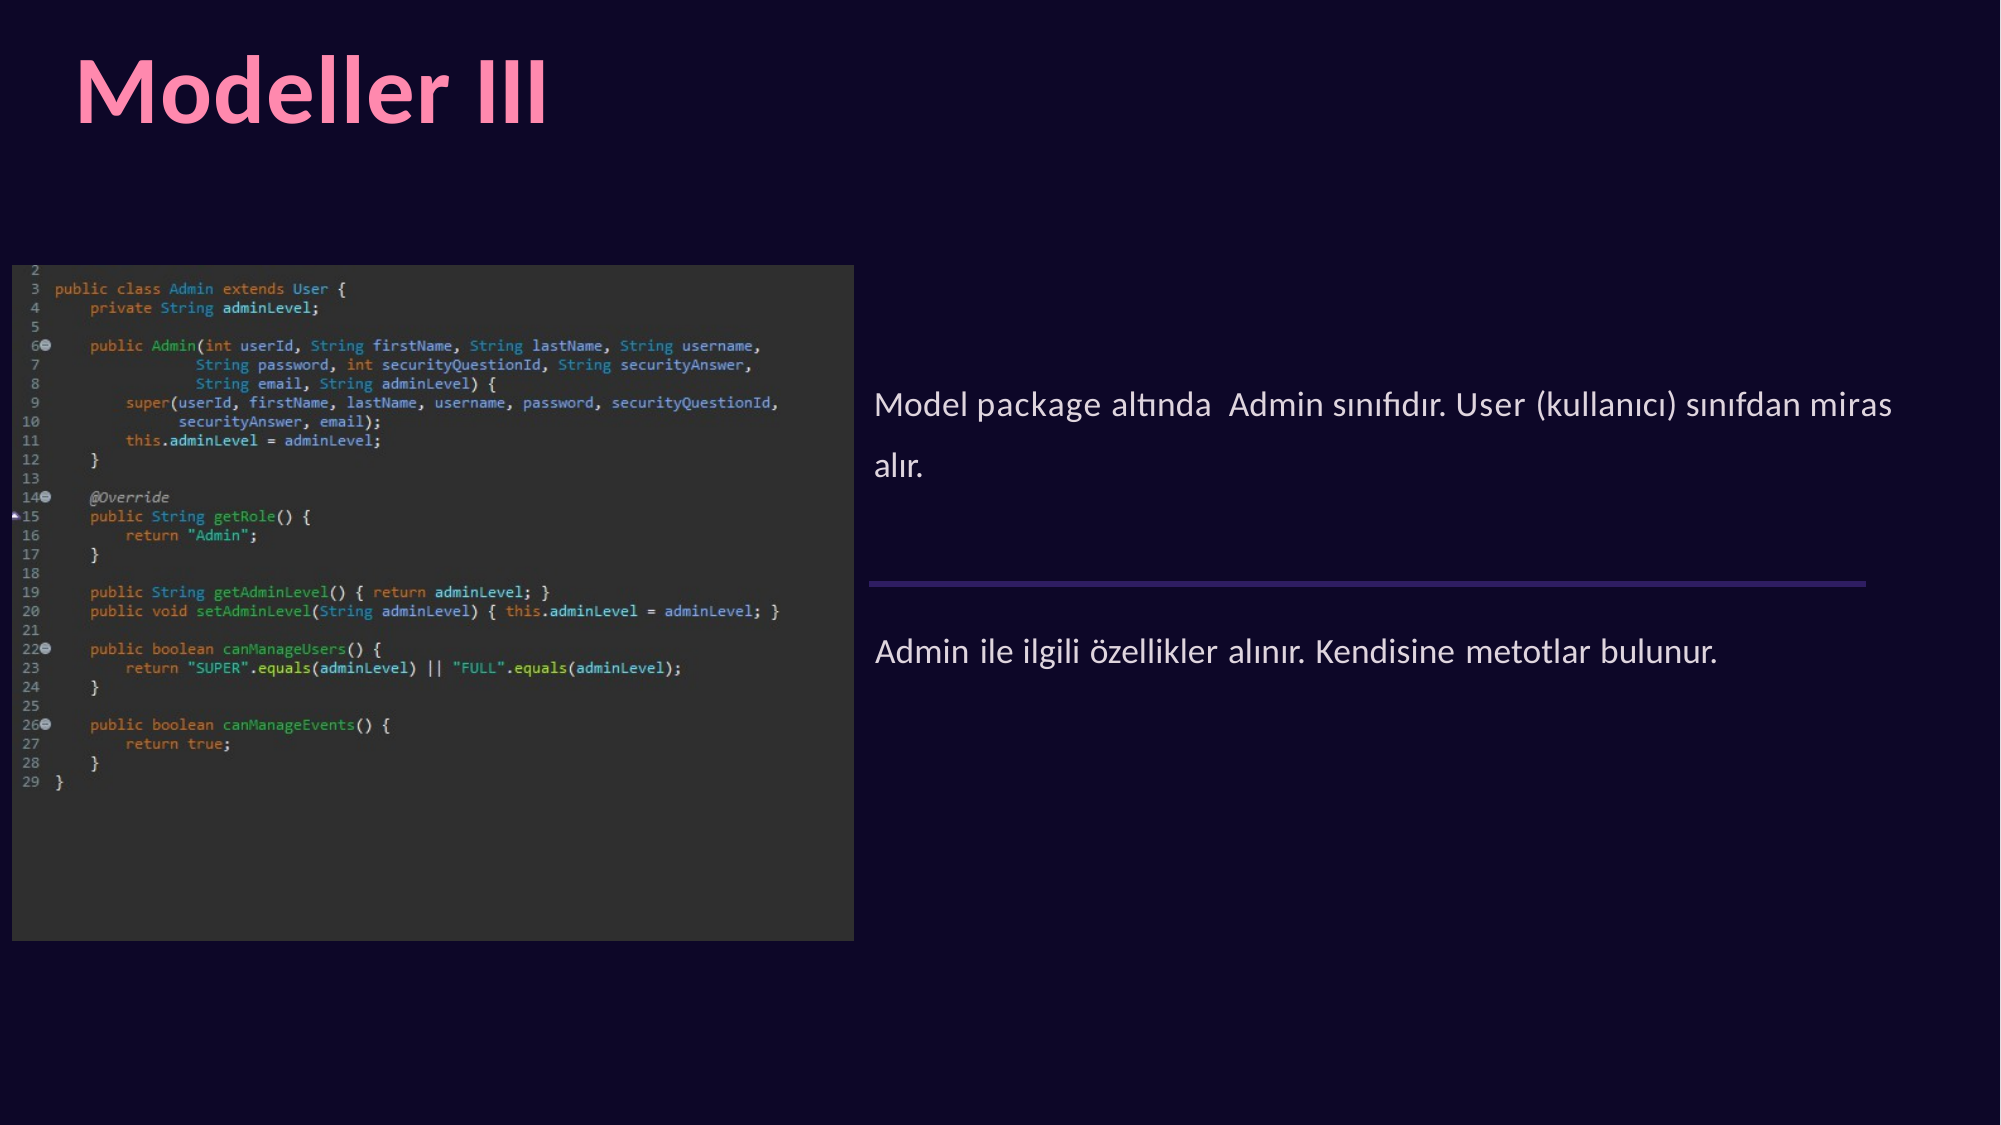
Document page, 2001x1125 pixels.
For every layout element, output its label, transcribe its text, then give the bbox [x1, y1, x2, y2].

title Modeller III [72, 24, 1401, 215]
picture [12, 265, 854, 941]
text_box Model package altında Admin sınıfıdır. User (kullanıcı) sınıfdan miras alır. [871, 360, 1899, 485]
text_box Admin ile ilgili özellikler alınır. Kendisine metotlar bulunur. [873, 625, 1736, 671]
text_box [866, 577, 1870, 590]
